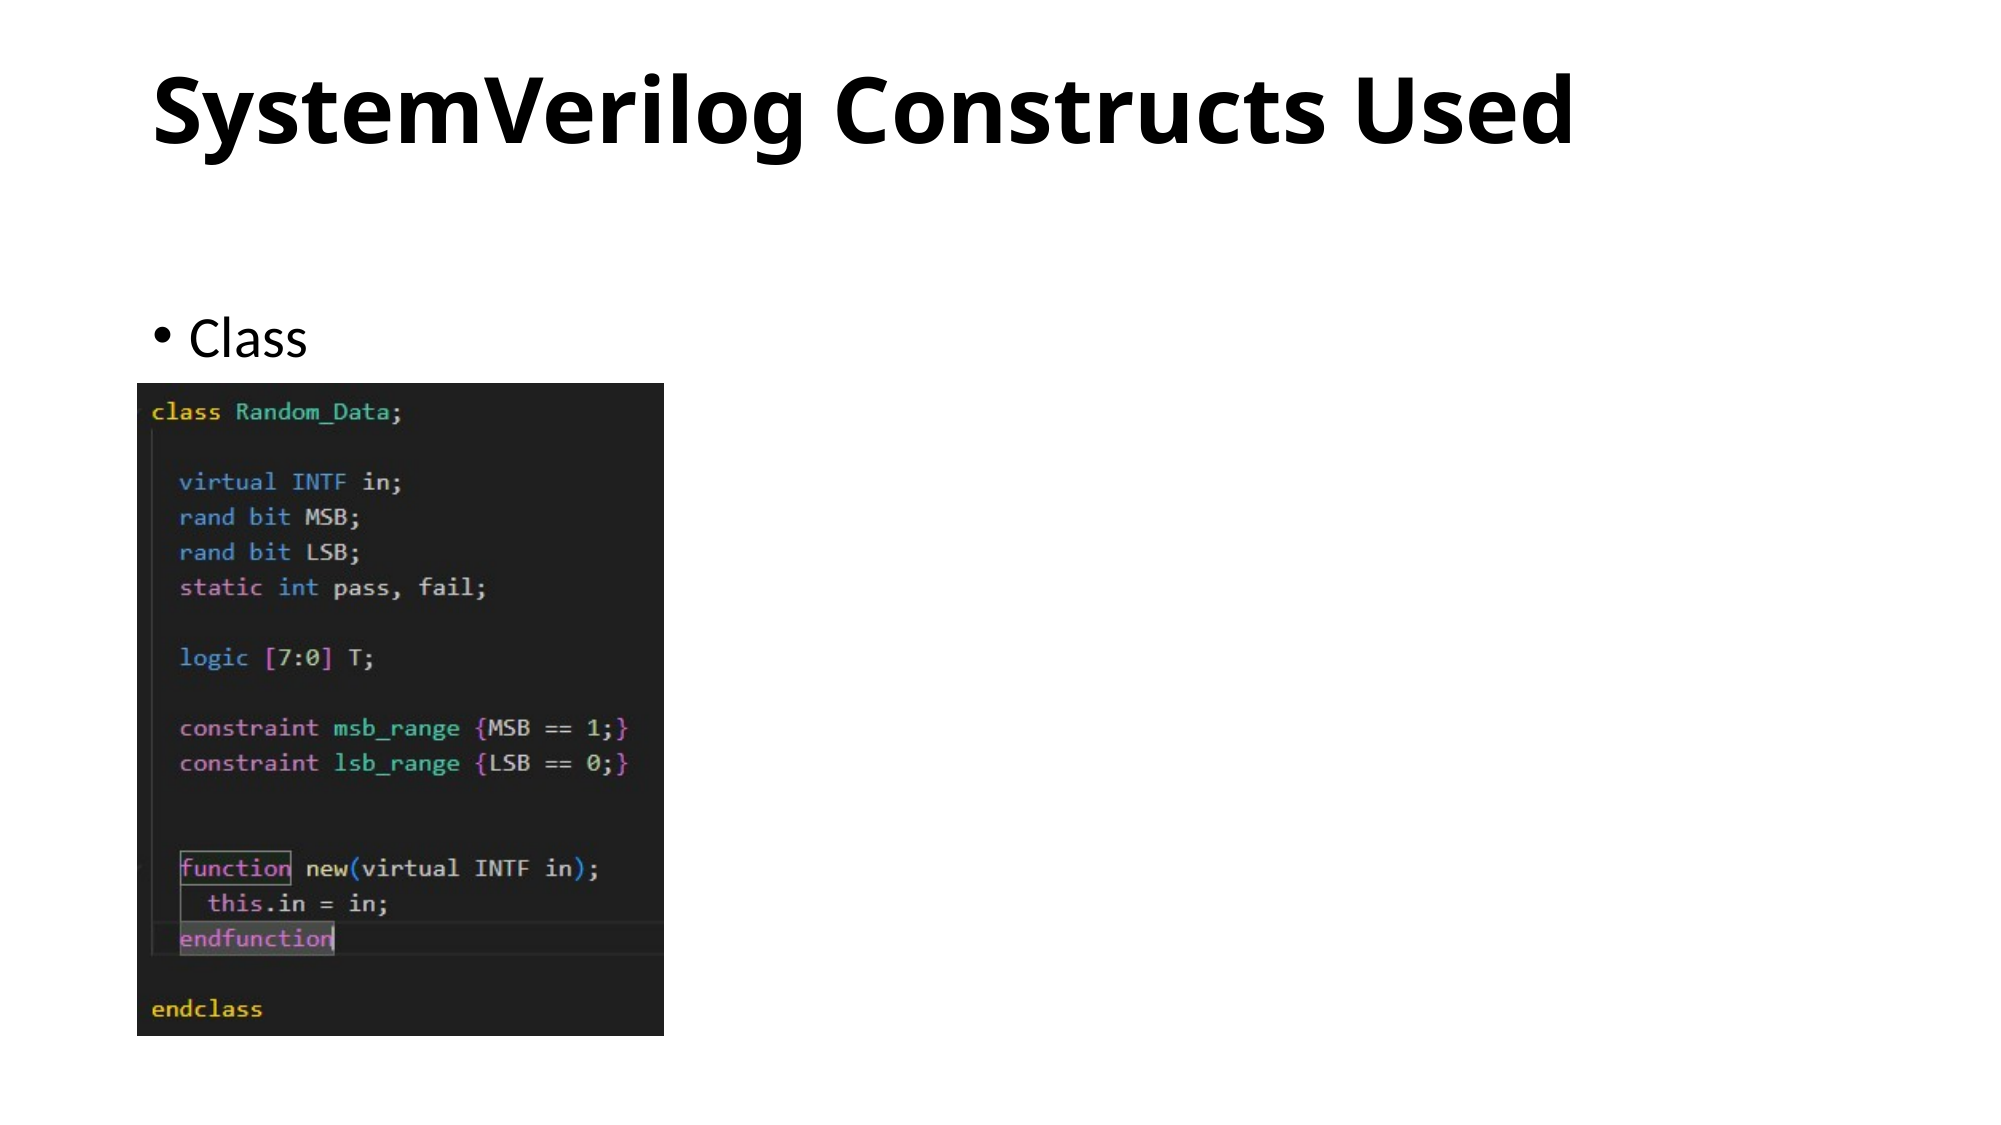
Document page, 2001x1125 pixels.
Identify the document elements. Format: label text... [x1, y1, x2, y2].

list Class [137, 299, 1863, 1014]
title SystemVerilog Constructs Used [137, 59, 1863, 278]
picture [137, 383, 664, 1036]
